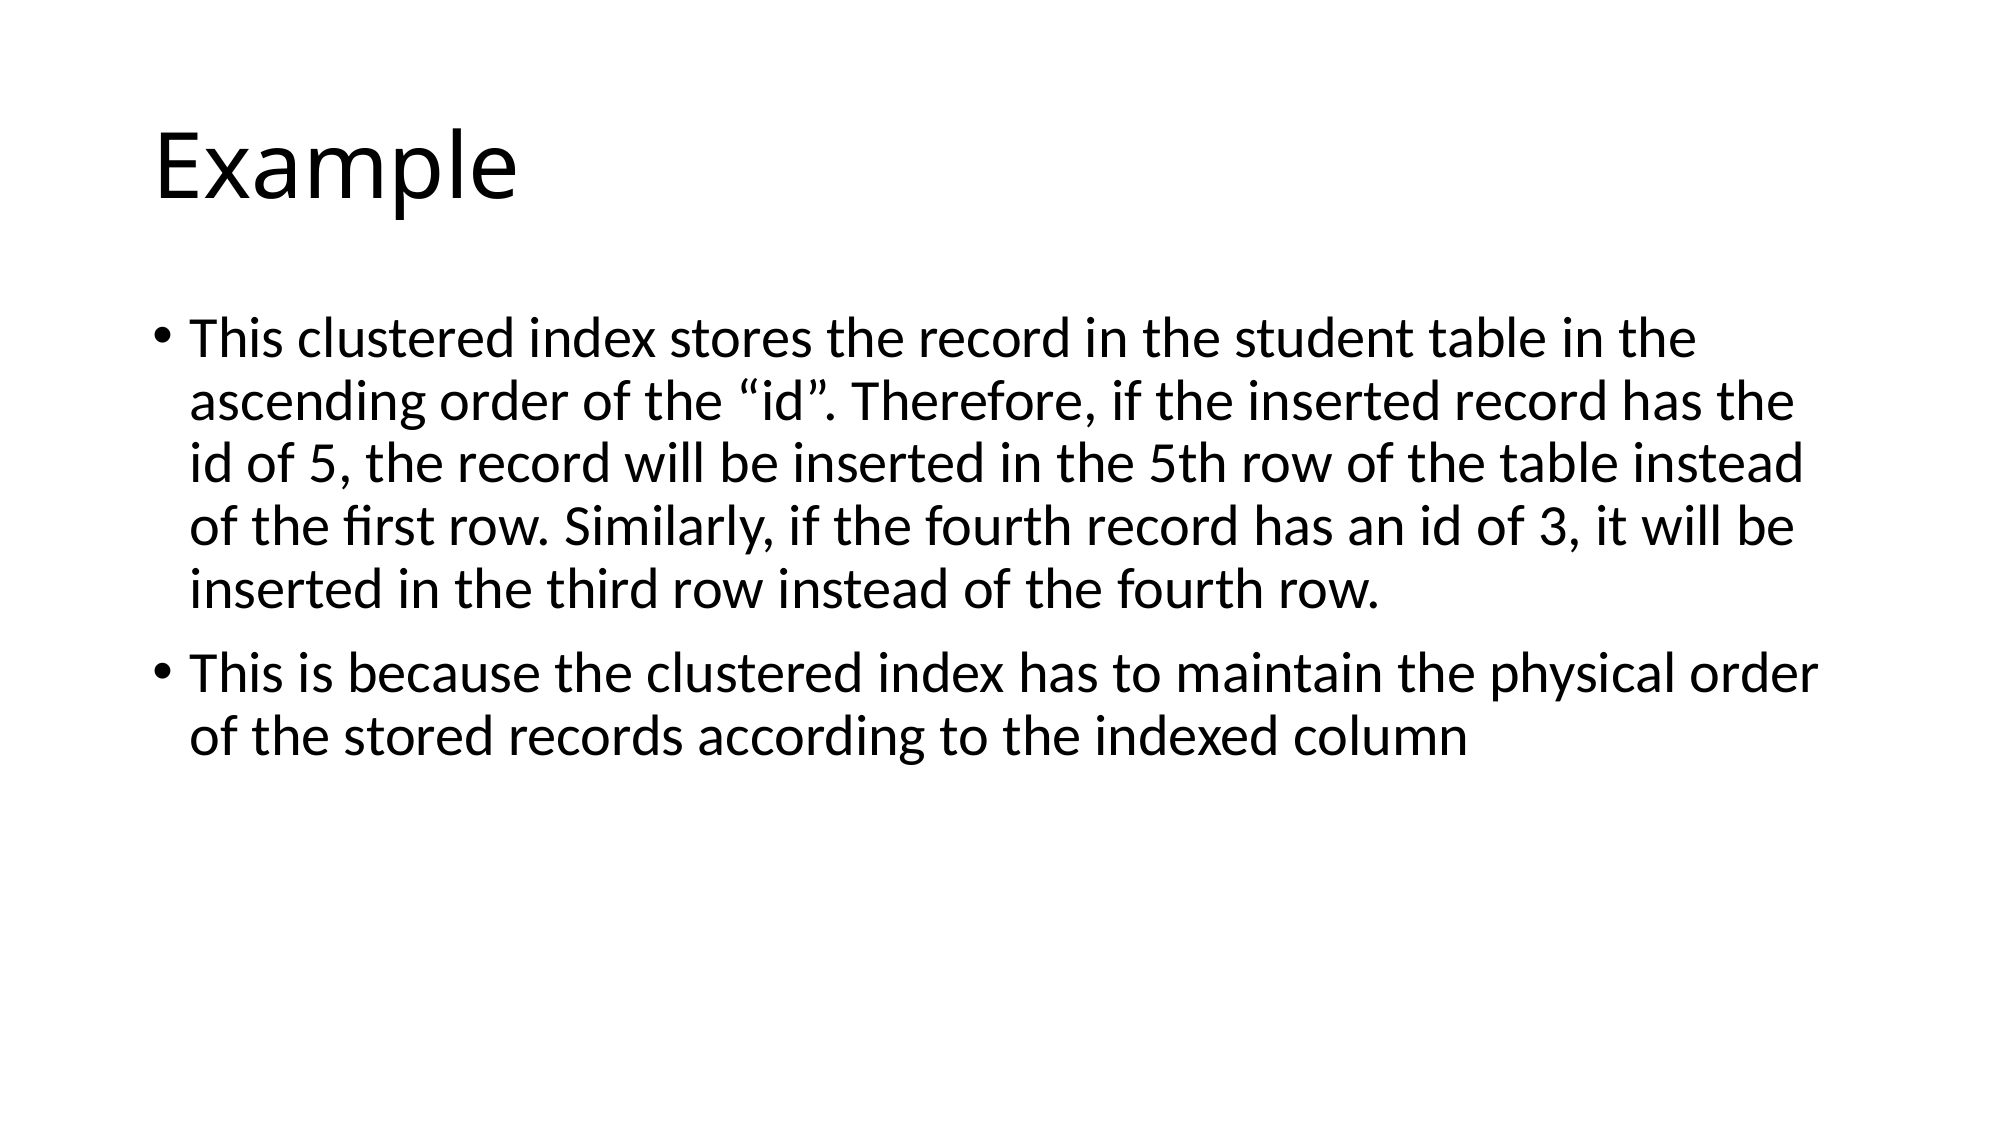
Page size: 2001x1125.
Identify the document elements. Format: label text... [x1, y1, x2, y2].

list This clustered index stores the record in the student table in the ascending order of the “id”. Therefore, if the inserted record has the id of 5, the record will be inserted in the 5th row of the table instead of the first row. Similarly, if the fourth record has an id of 3, it will be inserted in the third row instead of the fourth row. This is because the clustered index has to maintain the physical order of the stored records according to the indexed column [137, 299, 1863, 1014]
title Example [137, 59, 1863, 278]
